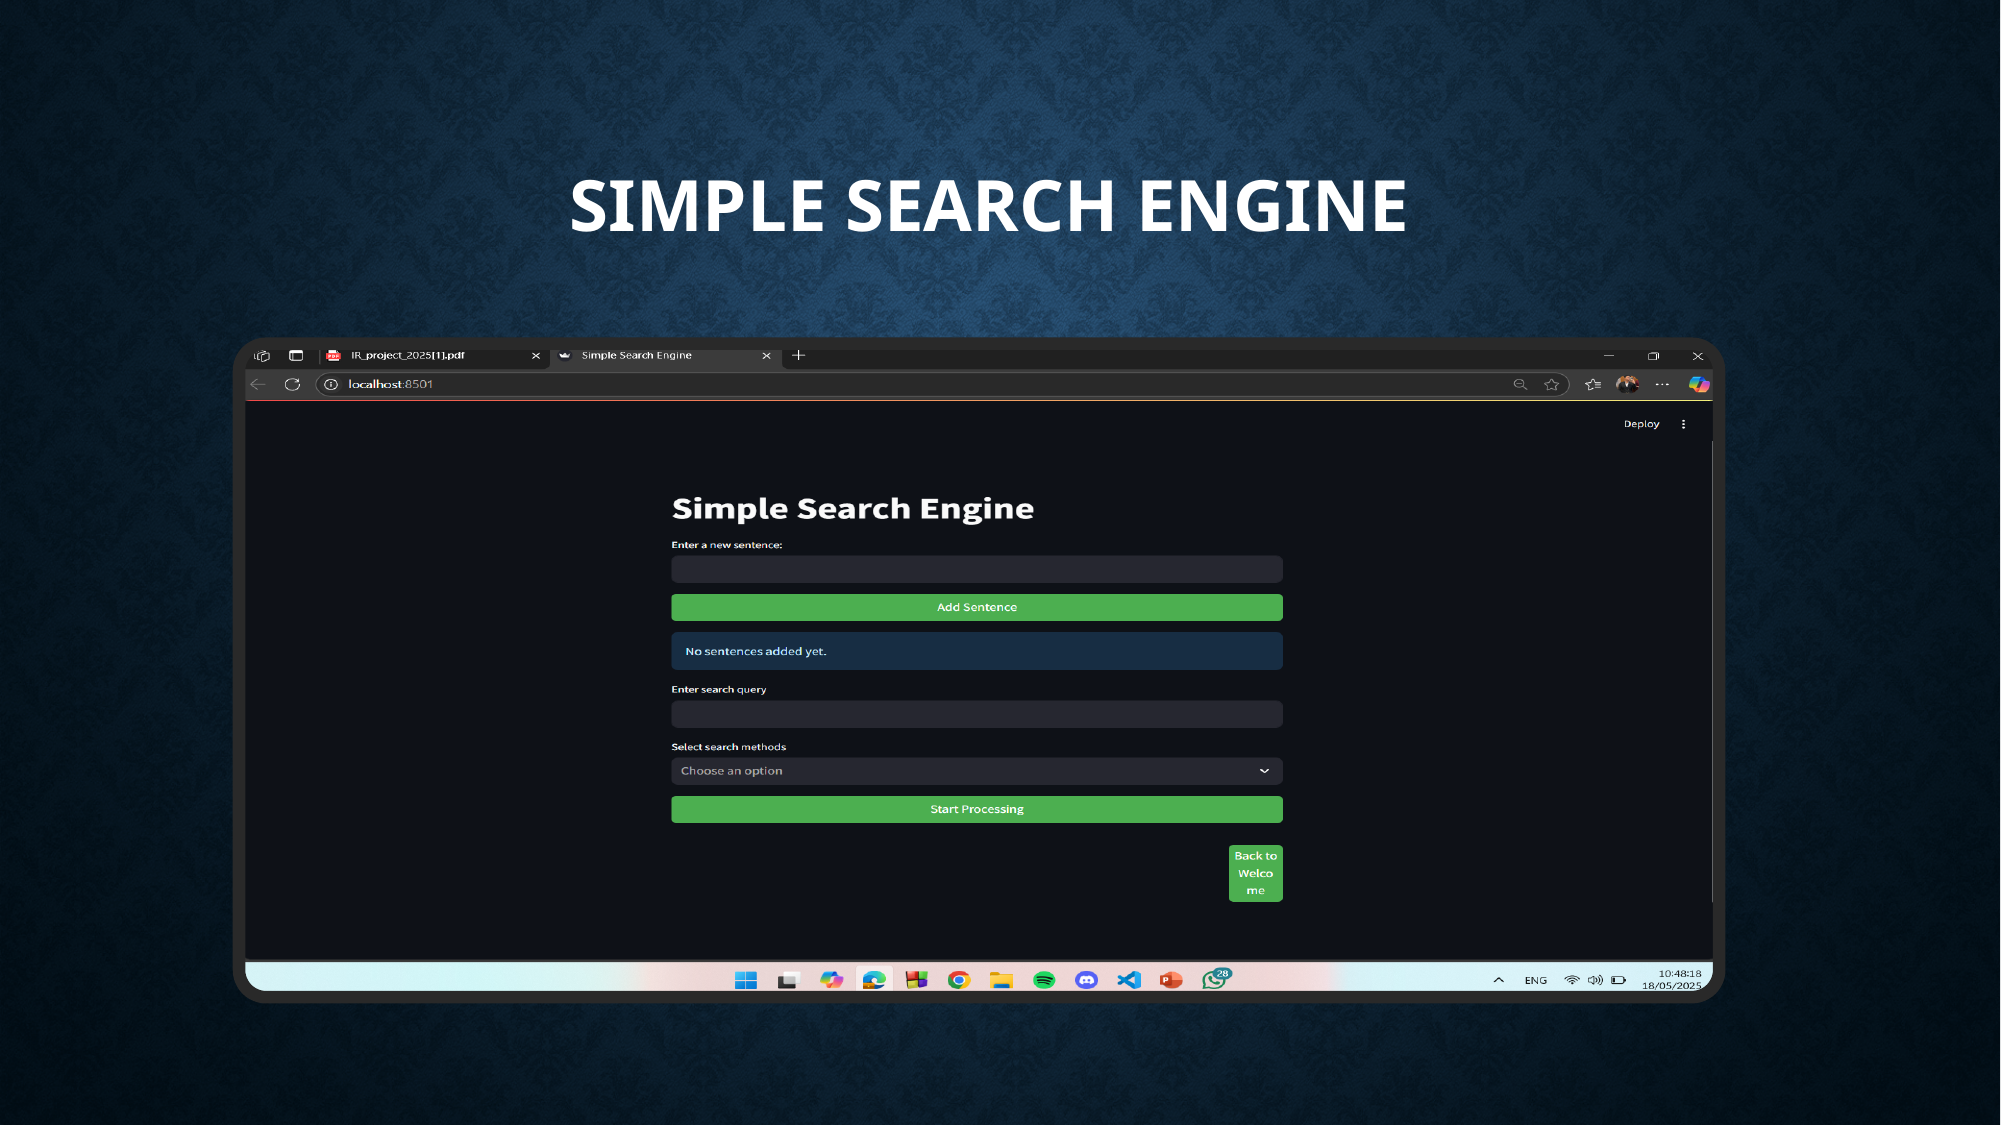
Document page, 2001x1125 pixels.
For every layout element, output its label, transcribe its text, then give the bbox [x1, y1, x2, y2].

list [238, 343, 1720, 998]
title Simple search engine [149, 99, 1849, 318]
